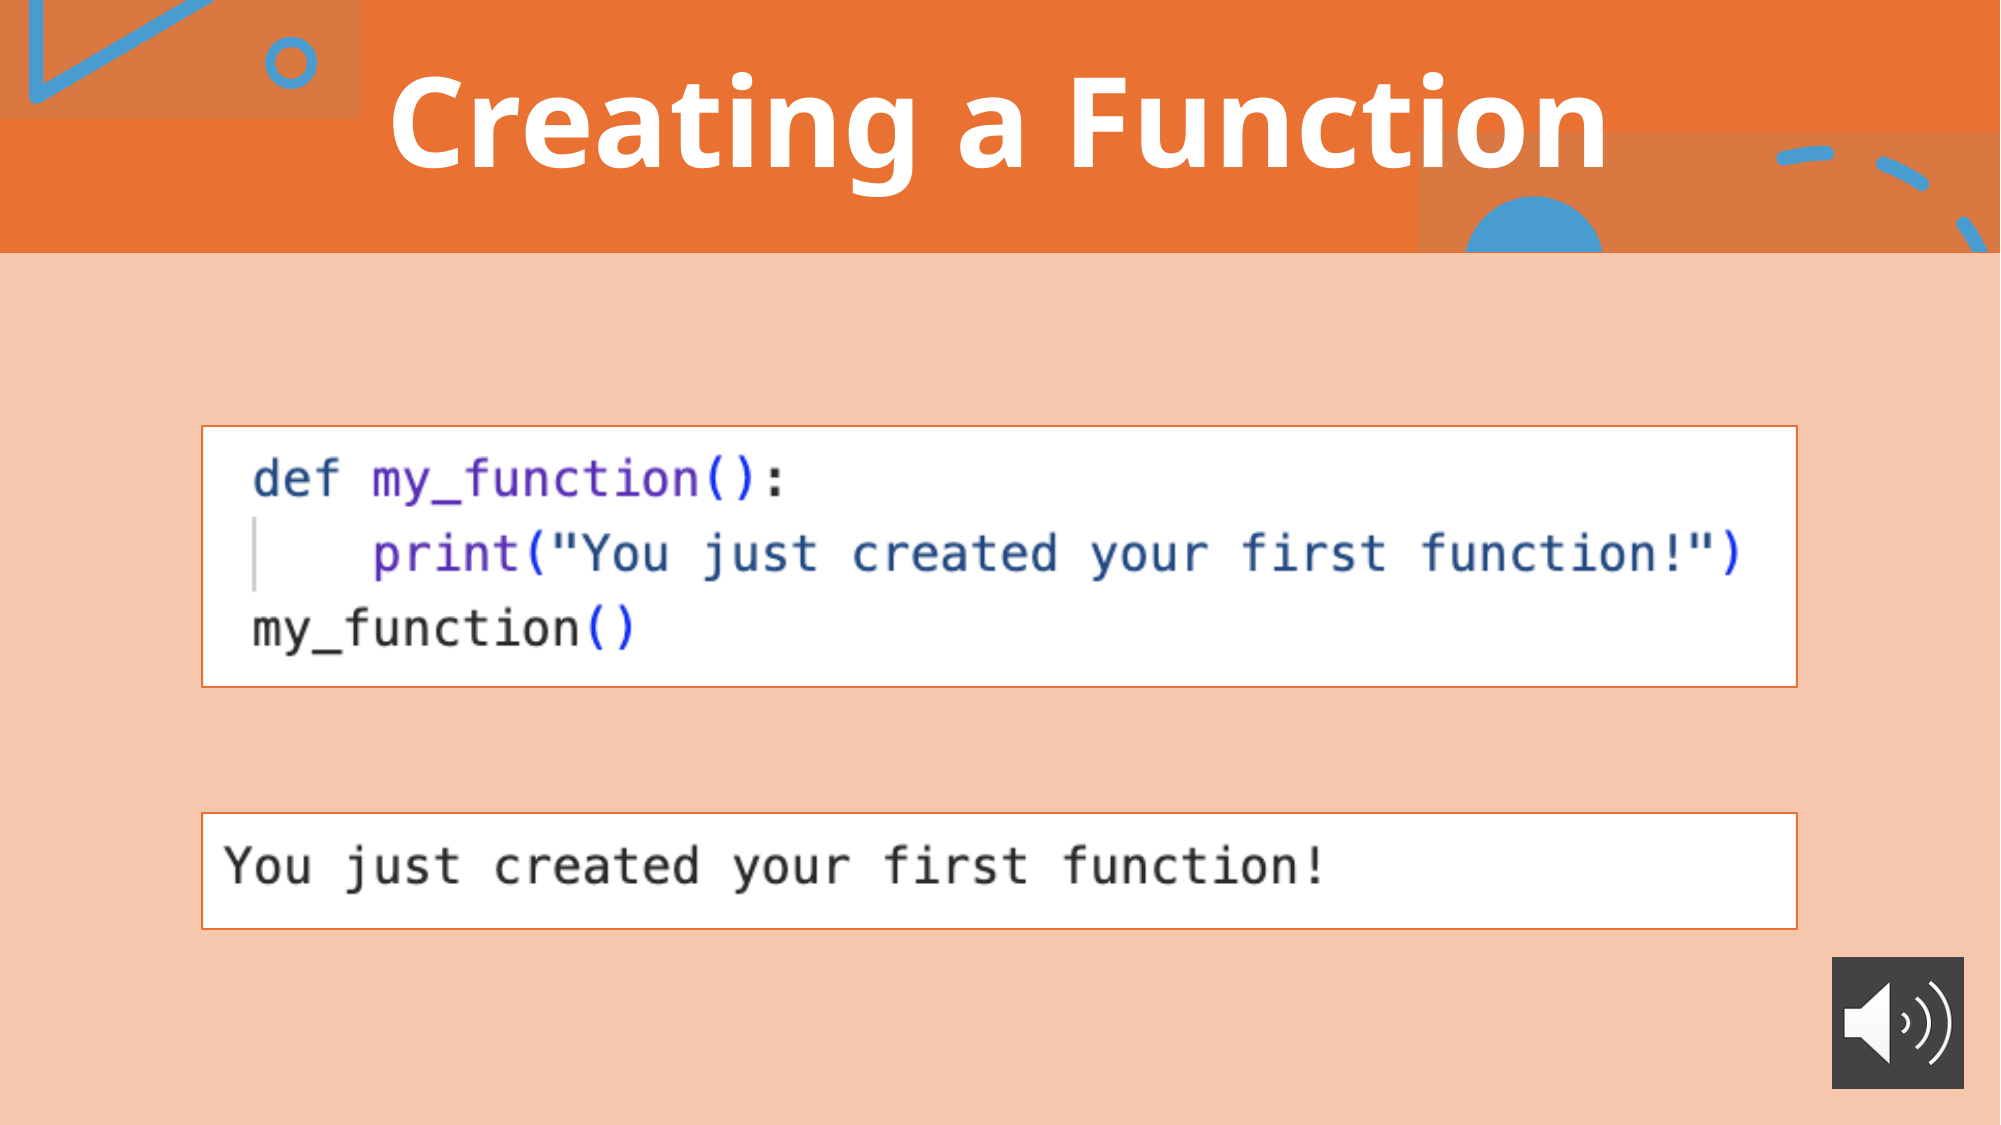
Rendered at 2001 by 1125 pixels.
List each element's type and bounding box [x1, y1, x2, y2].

text_box [202, 426, 1797, 929]
picture [1830, 955, 1966, 1091]
text_box [0, 0, 2000, 252]
